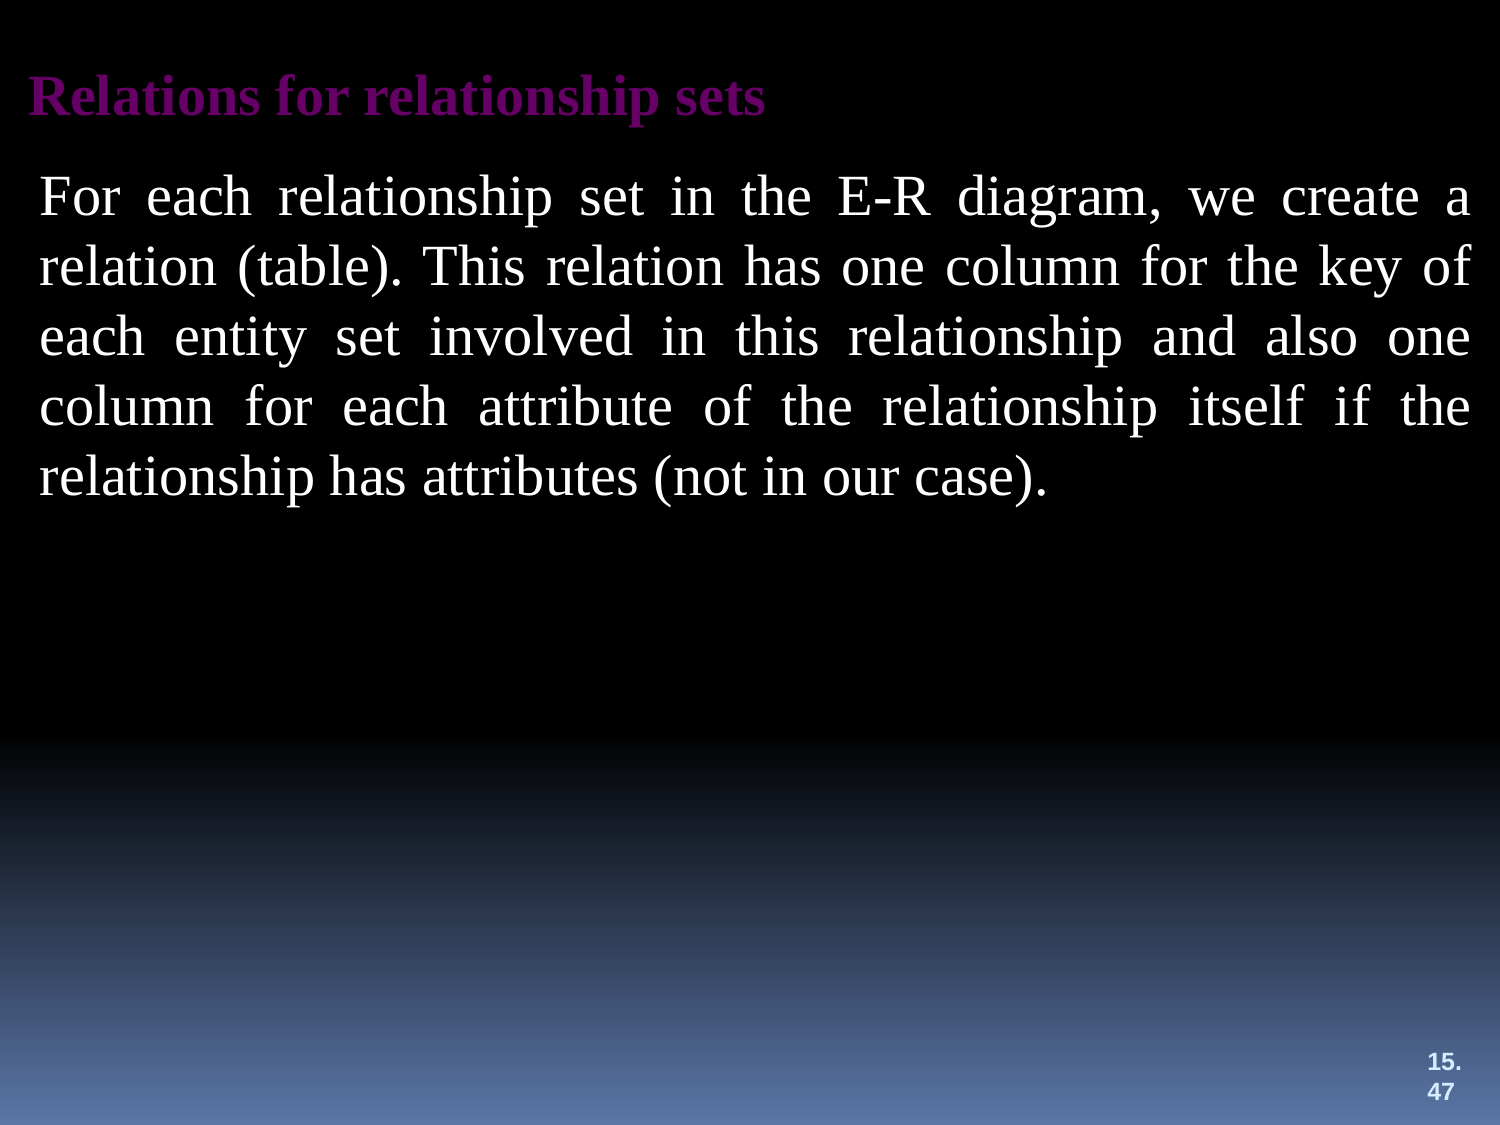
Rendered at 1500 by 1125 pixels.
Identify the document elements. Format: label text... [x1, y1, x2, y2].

slide_number 15.47 [1412, 1052, 1488, 1113]
text_box Relations for relationship sets [13, 50, 782, 135]
text_box For each relationship set in the E-R diagram, we create a relation (table). This relation has one column for the key of each entity set involved in this relationship and also one column for each attribute of the relationship itself if the relationship has attributes (not in our case). [24, 149, 1488, 515]
